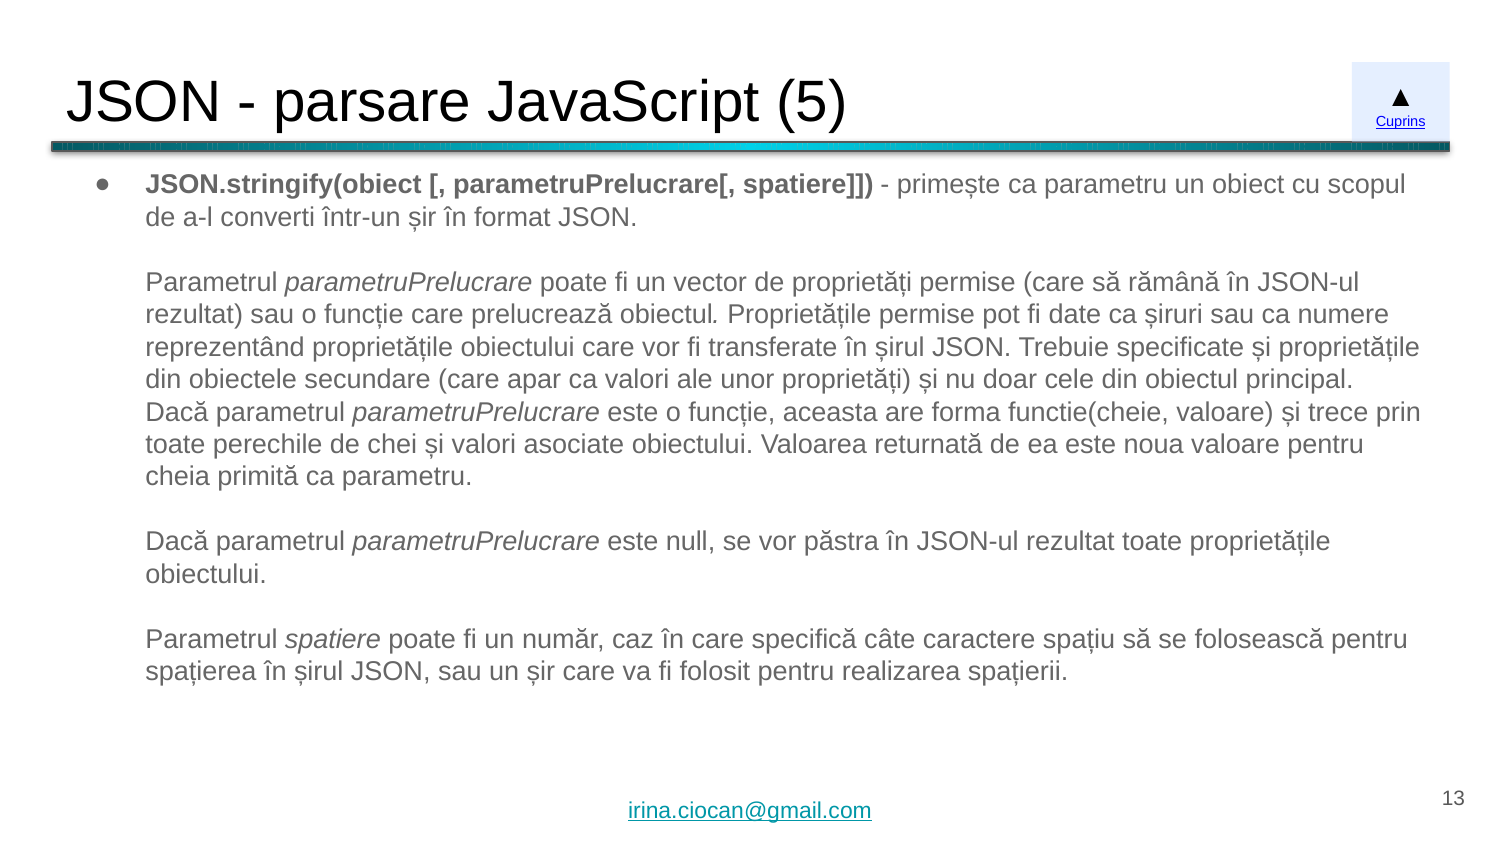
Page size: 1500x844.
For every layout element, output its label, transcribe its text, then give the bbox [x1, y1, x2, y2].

text_box JSON.stringify(obiect [, parametruPrelucrare[, spatiere]]) - primește ca parametru un obiect cu scopul de a-l converti într-un șir în format JSON. Parametrul parametruPrelucrare poate fi un vector de proprietăți permise (care să rămână în JSON-ul rezultat) sau o funcție care prelucrează obiectul. Proprietățile permise pot fi date ca șiruri sau ca numere reprezentând proprietățile obiectului care vor fi transferate în șirul JSON. Trebuie specificate și proprietățile din obiectele secundare (care apar ca valori ale unor proprietăți) și nu doar cele din obiectul principal. Dacă parametrul parametruPrelucrare este o funcție, aceasta are forma functie(cheie, valoare) și trece prin toate perechile de chei și valori asociate obiectului. Valoarea returnată de ea este noua valoare pentru cheia primită ca parametru. Dacă parametrul parametruPrelucrare este null, se vor păstra în JSON-ul rezultat toate proprietățile obiectului. Parametrul spatiere poate fi un număr, caz în care specifică câte caractere spațiu să se folosească pentru spațierea în șirul JSON, sau un șir care va fi folosit pentru realizarea spațierii. [55, 151, 1449, 734]
title JSON - parsare JavaScript (5) [51, 48, 1449, 139]
text_box [51, 141, 1450, 151]
text_box ▲ Cuprins [1351, 62, 1450, 142]
text_box irina.ciocan@gmail.com [613, 795, 889, 837]
slide_number ‹#› [1389, 764, 1480, 830]
